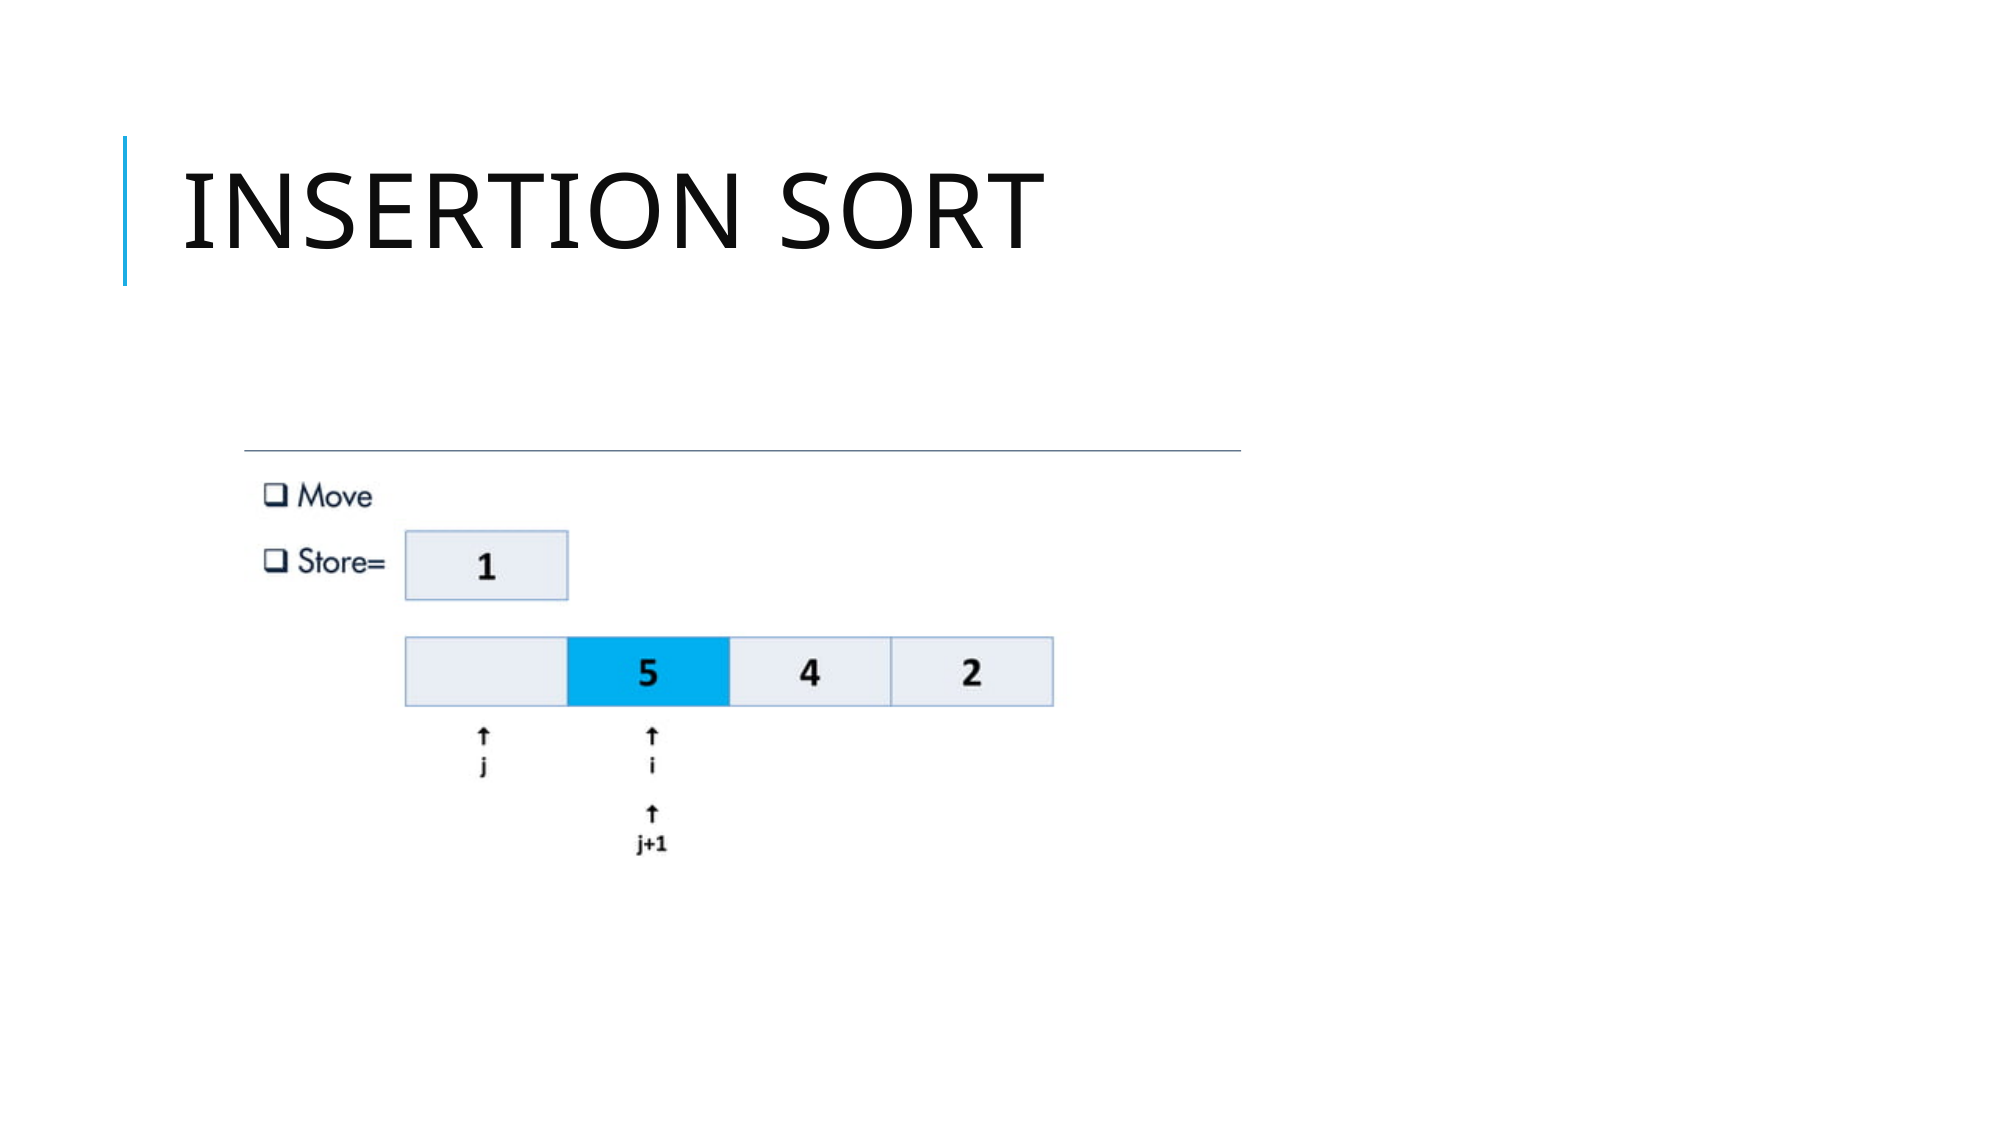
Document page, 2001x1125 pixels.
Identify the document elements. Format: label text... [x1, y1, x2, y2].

picture [243, 449, 1242, 875]
title Insertion sort [168, 96, 1763, 342]
